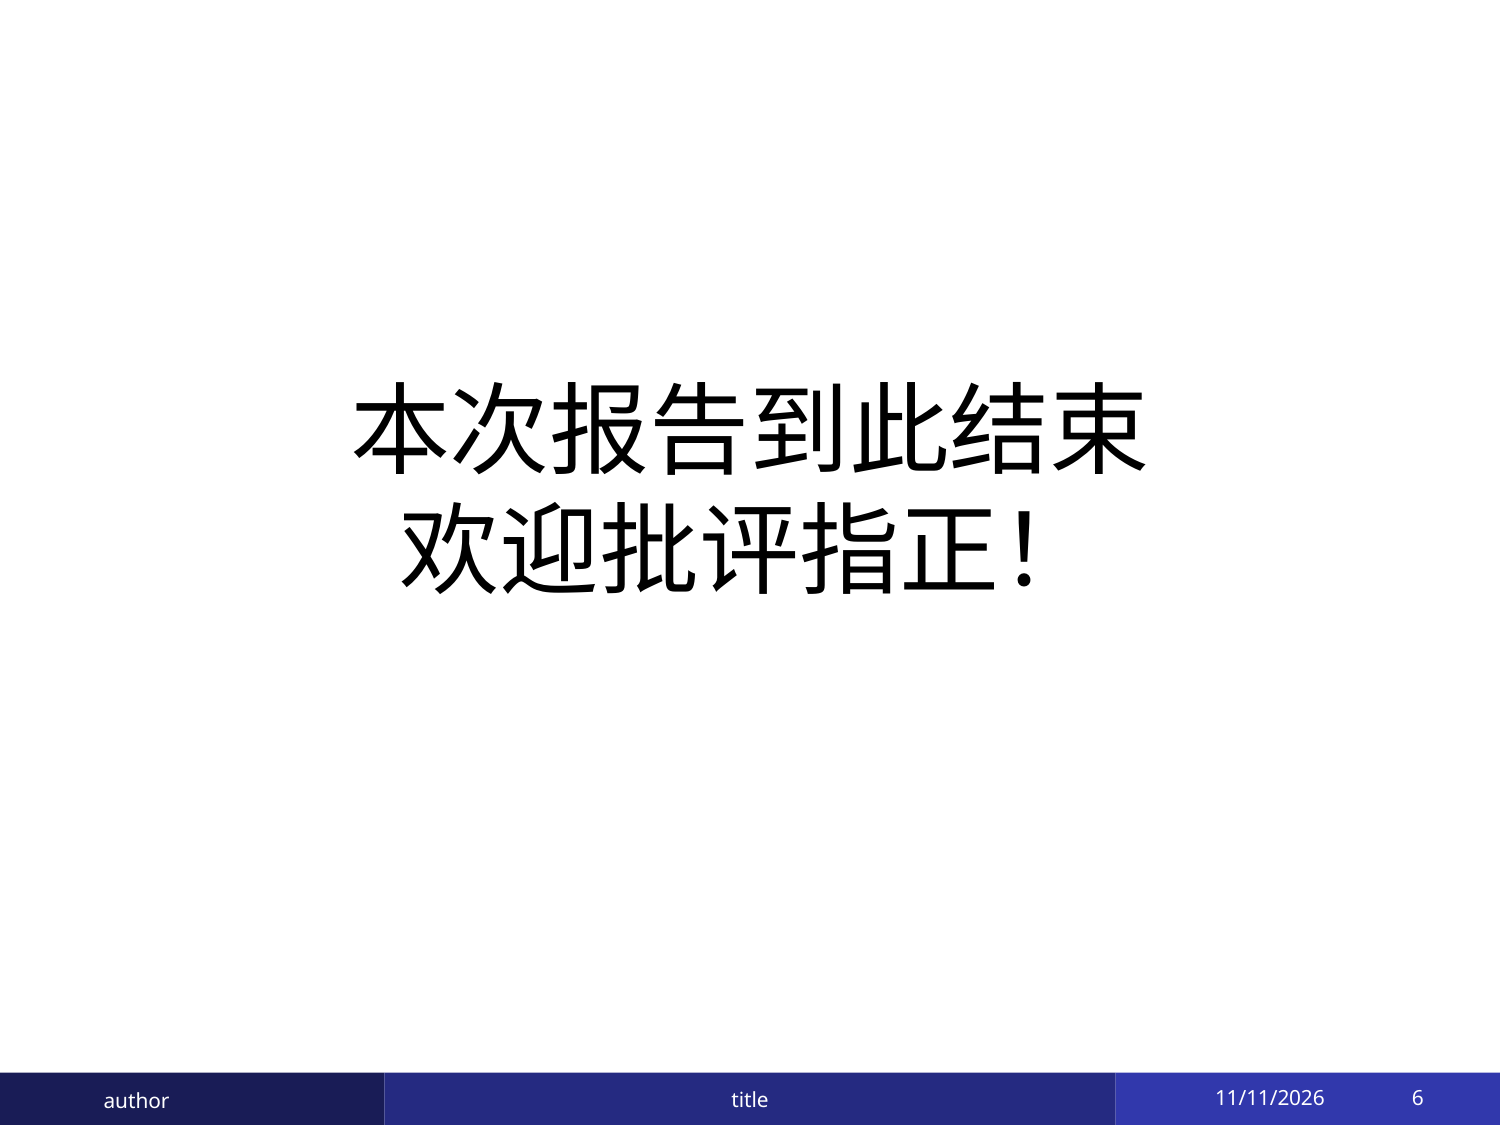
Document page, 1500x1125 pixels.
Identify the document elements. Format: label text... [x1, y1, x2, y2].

text_box 本次报告到此结束 欢迎批评指正！ [242, 359, 1257, 614]
